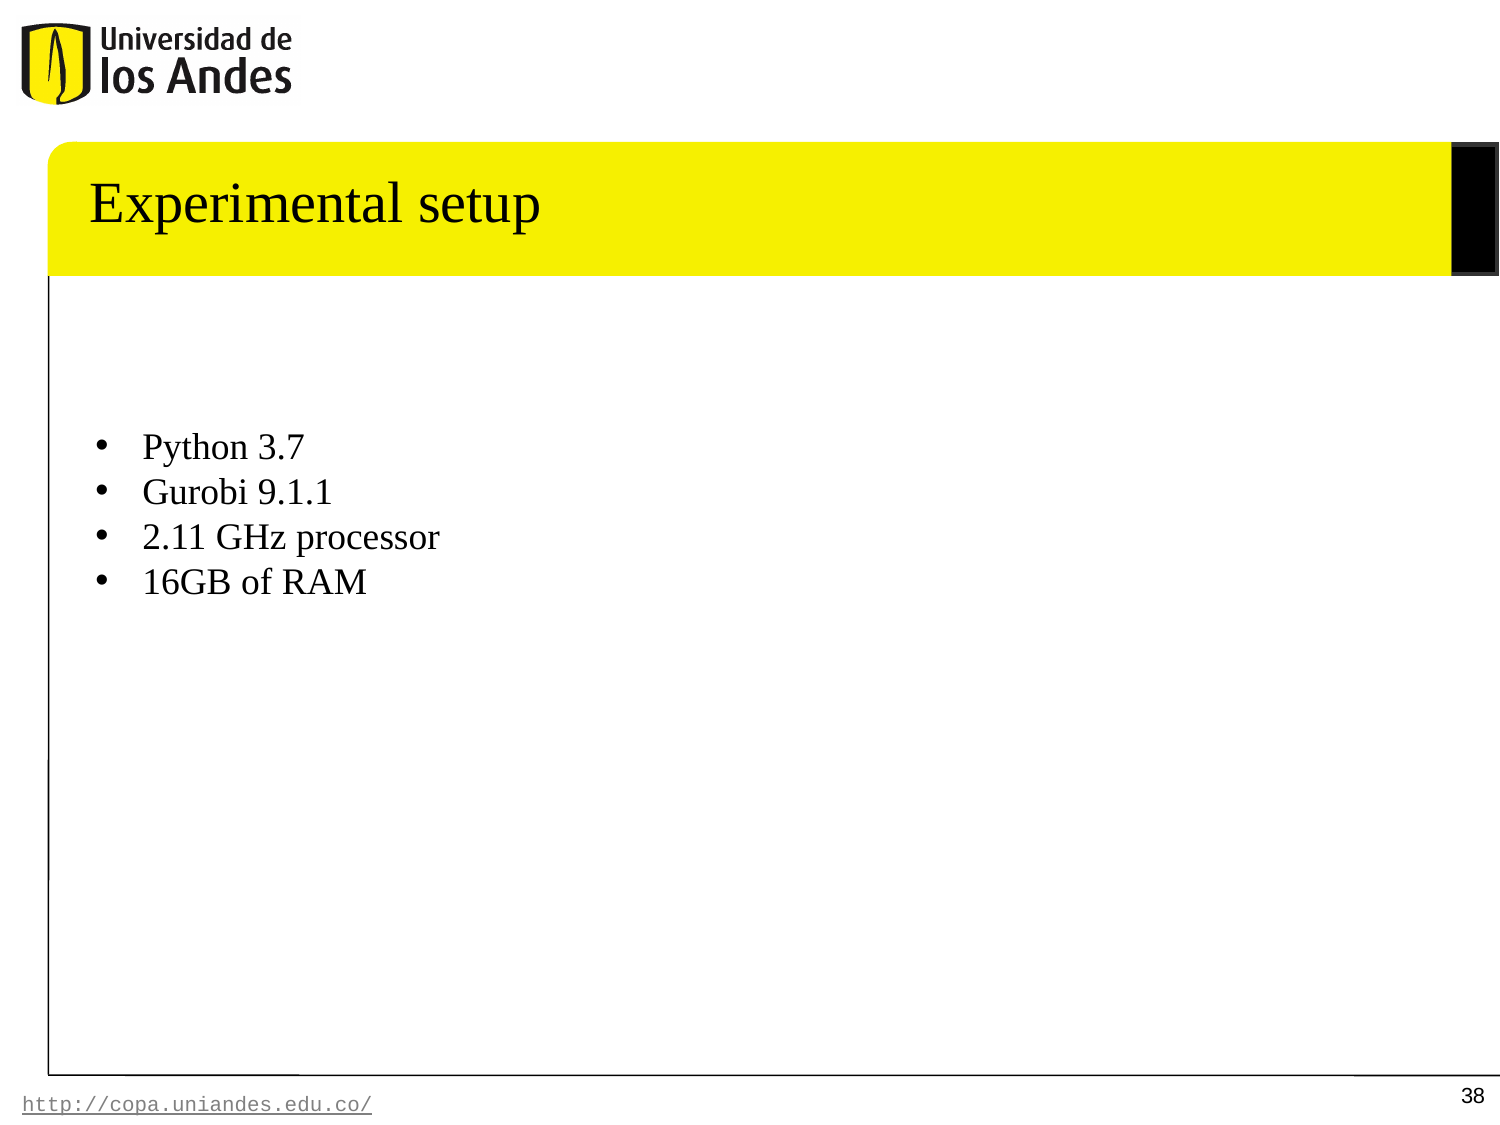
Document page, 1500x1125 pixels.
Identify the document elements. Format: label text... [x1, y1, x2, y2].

picture [16, 15, 301, 106]
text_box Experimental setup [75, 157, 1450, 242]
slide_number 38 [1149, 1065, 1500, 1125]
text_box Python 3.7 Gurobi 9.1.1 2.11 GHz processor 16GB of RAM [80, 324, 1450, 700]
